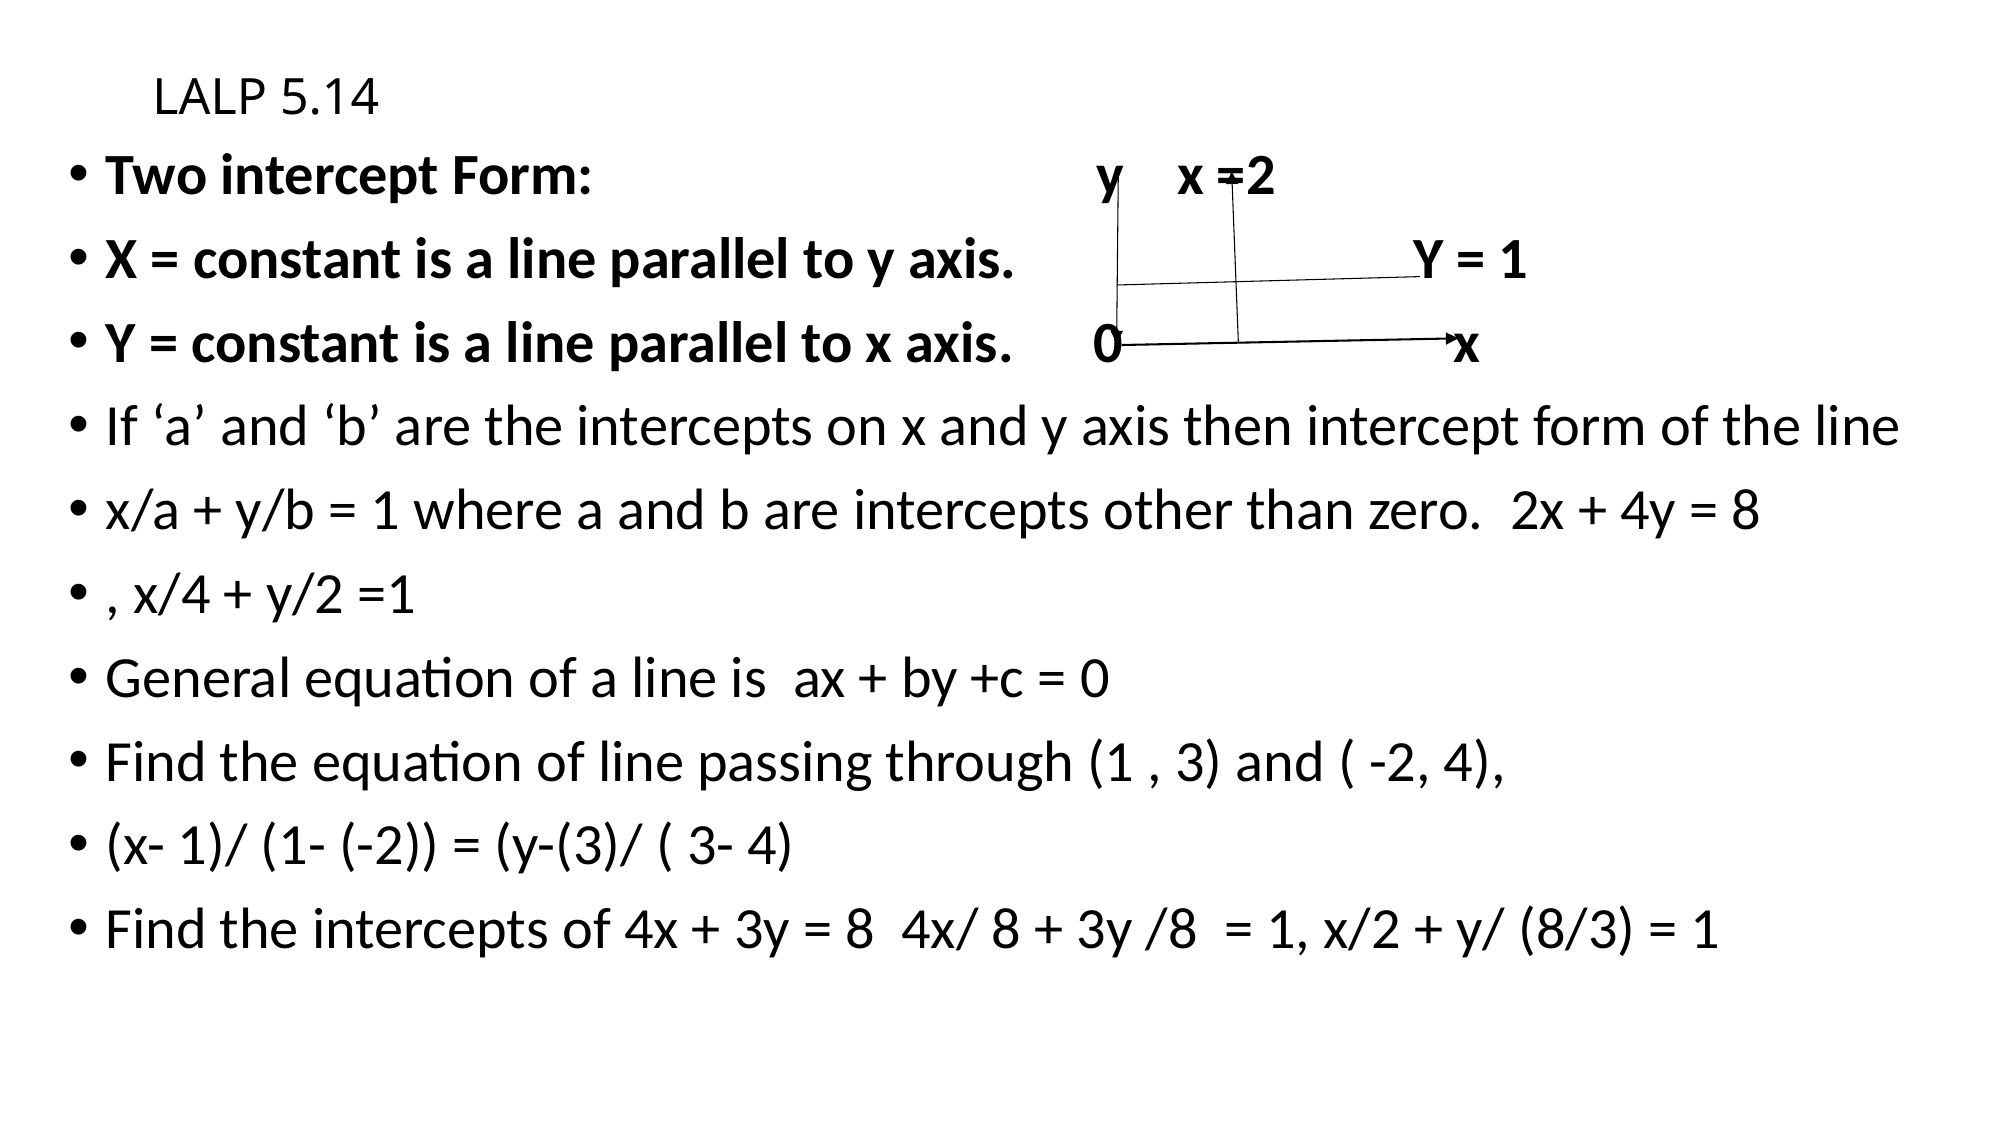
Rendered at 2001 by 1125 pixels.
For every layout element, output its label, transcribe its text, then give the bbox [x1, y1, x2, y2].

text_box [1231, 285, 1239, 342]
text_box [1121, 338, 1459, 345]
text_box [1231, 171, 1239, 276]
list Two intercept Form: y x =2 X = constant is a line parallel to y axis. Y = 1 Y = constant is a line parallel to x axis. 0 x If ‘a’ and ‘b’ are the intercepts on x and y axis then intercept form of the line x/a + y/b = 1 where a and b are intercepts other than zero. 2x + 4y = 8 , x/4 + y/2 =1 General equation of a line is ax + by +c = 0 Find the equation of line passing through (1 , 3) and ( -2, 4), (x- 1)/ (1- (-2)) = (y-(3)/ ( 3- 4) Find the intercepts of 4x + 3y = 8 4x/ 8 + 3y /8 = 1, x/2 + y/ (8/3) = 1 [53, 136, 1932, 1077]
title LALP 5.14 [137, 59, 1863, 136]
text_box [1116, 276, 1420, 285]
